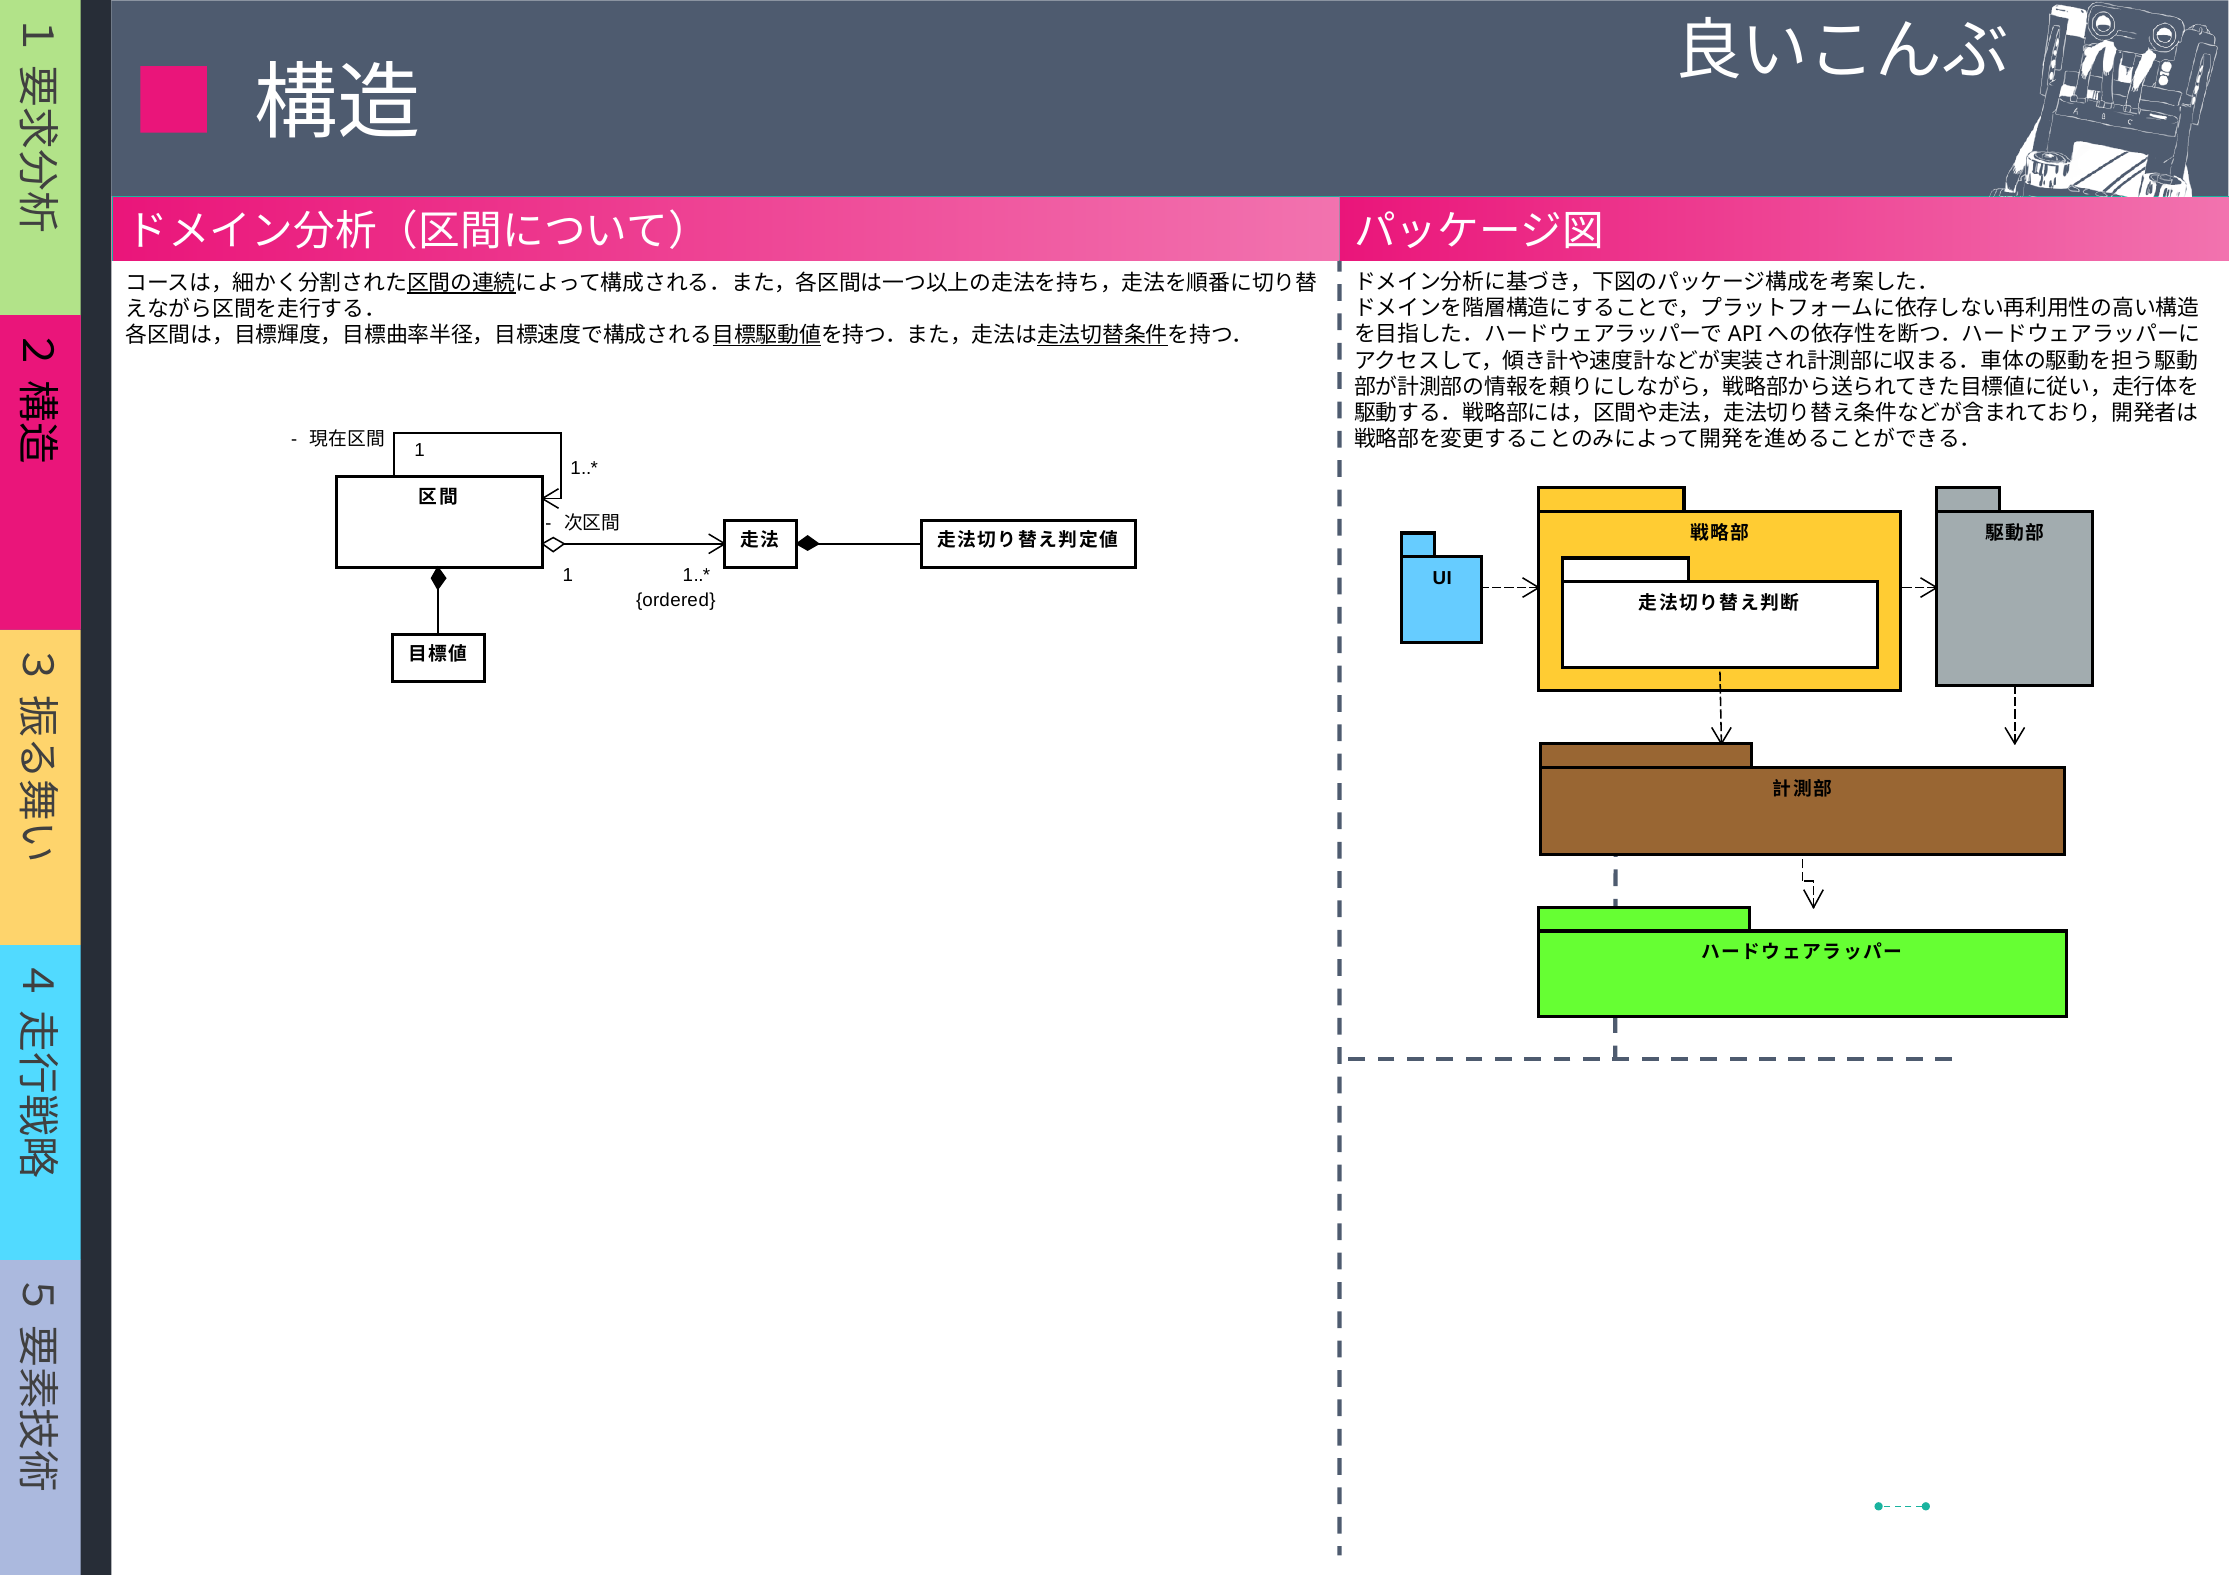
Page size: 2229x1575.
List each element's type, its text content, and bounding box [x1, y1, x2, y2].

text_box ドメイン分析に基づき，下図のパッケージ構成を考案した． ドメインを階層構造にすることで，プラットフォームに依存しない再利用性の高い構造を目指した．ハードウェアラッパーでAPIへの依存性を断つ．ハードウェアラッパーにアクセスして，傾き計や速度計などが実装され計測部に収まる．車体の駆動を担う駆動部が計測部の情報を頼りにしながら，戦略部から送られてきた目標値に従い，走行体を駆動する．戦略部には，区間や走法，走法切り替え条件などが含まれており，開発者は戦略部を変更することのみによって開発を進めることができる． [1344, 263, 2229, 485]
text_box ２ 構造 [0, 315, 81, 630]
text_box コースは，細かく分割された区間の連続によって構成される．また，各区間は一つ以上の走法を持ち，走法を順番に切り替えながら区間を走行する． 各区間は，目標輝度，目標曲率半径，目標速度で構成される目標駆動値を持つ．また，走法は走法切替条件を持つ． [110, 263, 1335, 381]
picture [1385, 471, 2109, 1033]
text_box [1631, 0, 2229, 197]
title ■ 構造 [111, 0, 1629, 194]
text_box ドメイン分析（区間について） [110, 194, 1341, 263]
picture [275, 409, 1152, 697]
text_box パッケージ図 [1341, 194, 2229, 263]
